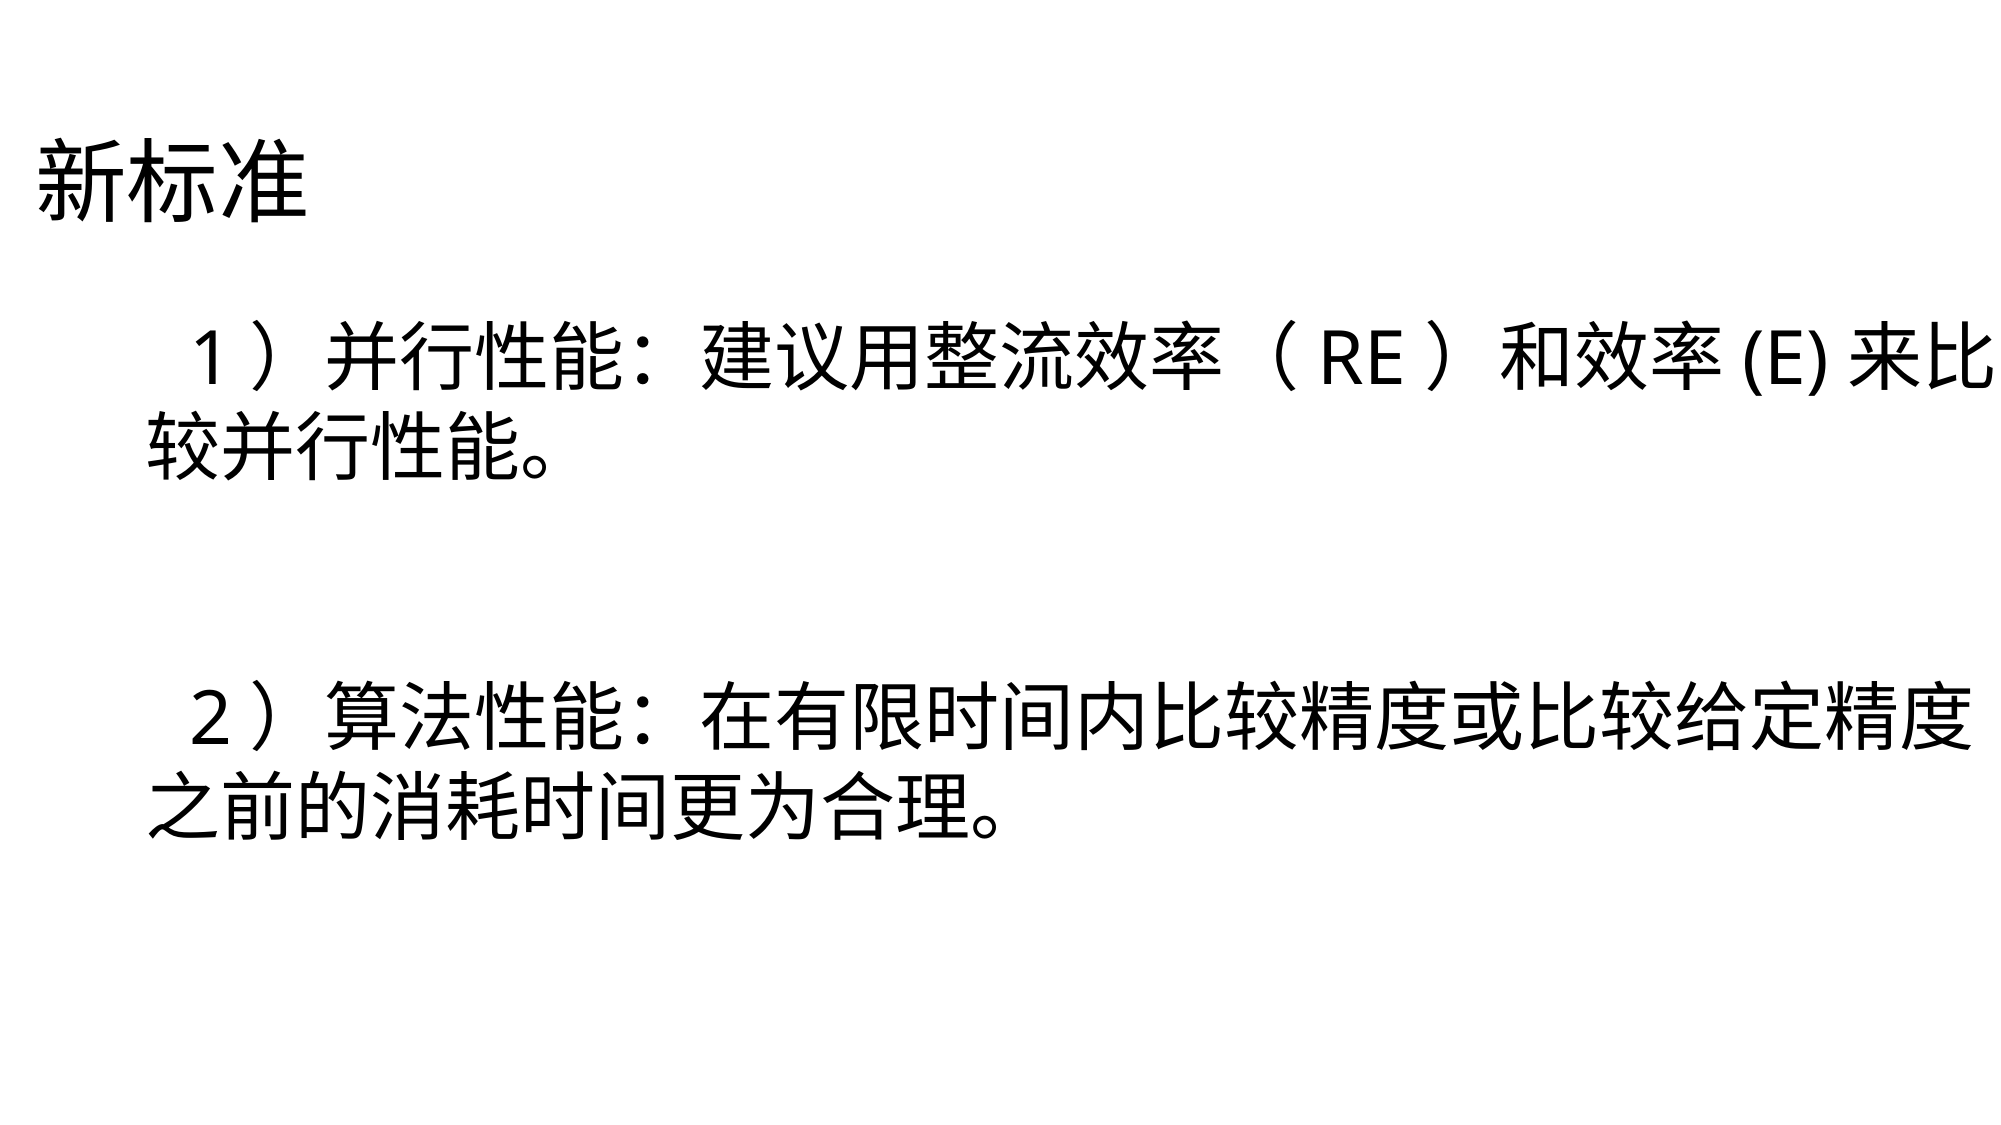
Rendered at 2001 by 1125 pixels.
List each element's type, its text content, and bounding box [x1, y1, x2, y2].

text_box 新标准 [20, 116, 836, 242]
text_box 1）并行性能：建议用整流效率（RE）和效率(E)来比较并行性能。 2）算法性能：在有限时间内比较精度或比较给定精度之前的消耗时间更为合理。 [130, 232, 2000, 858]
